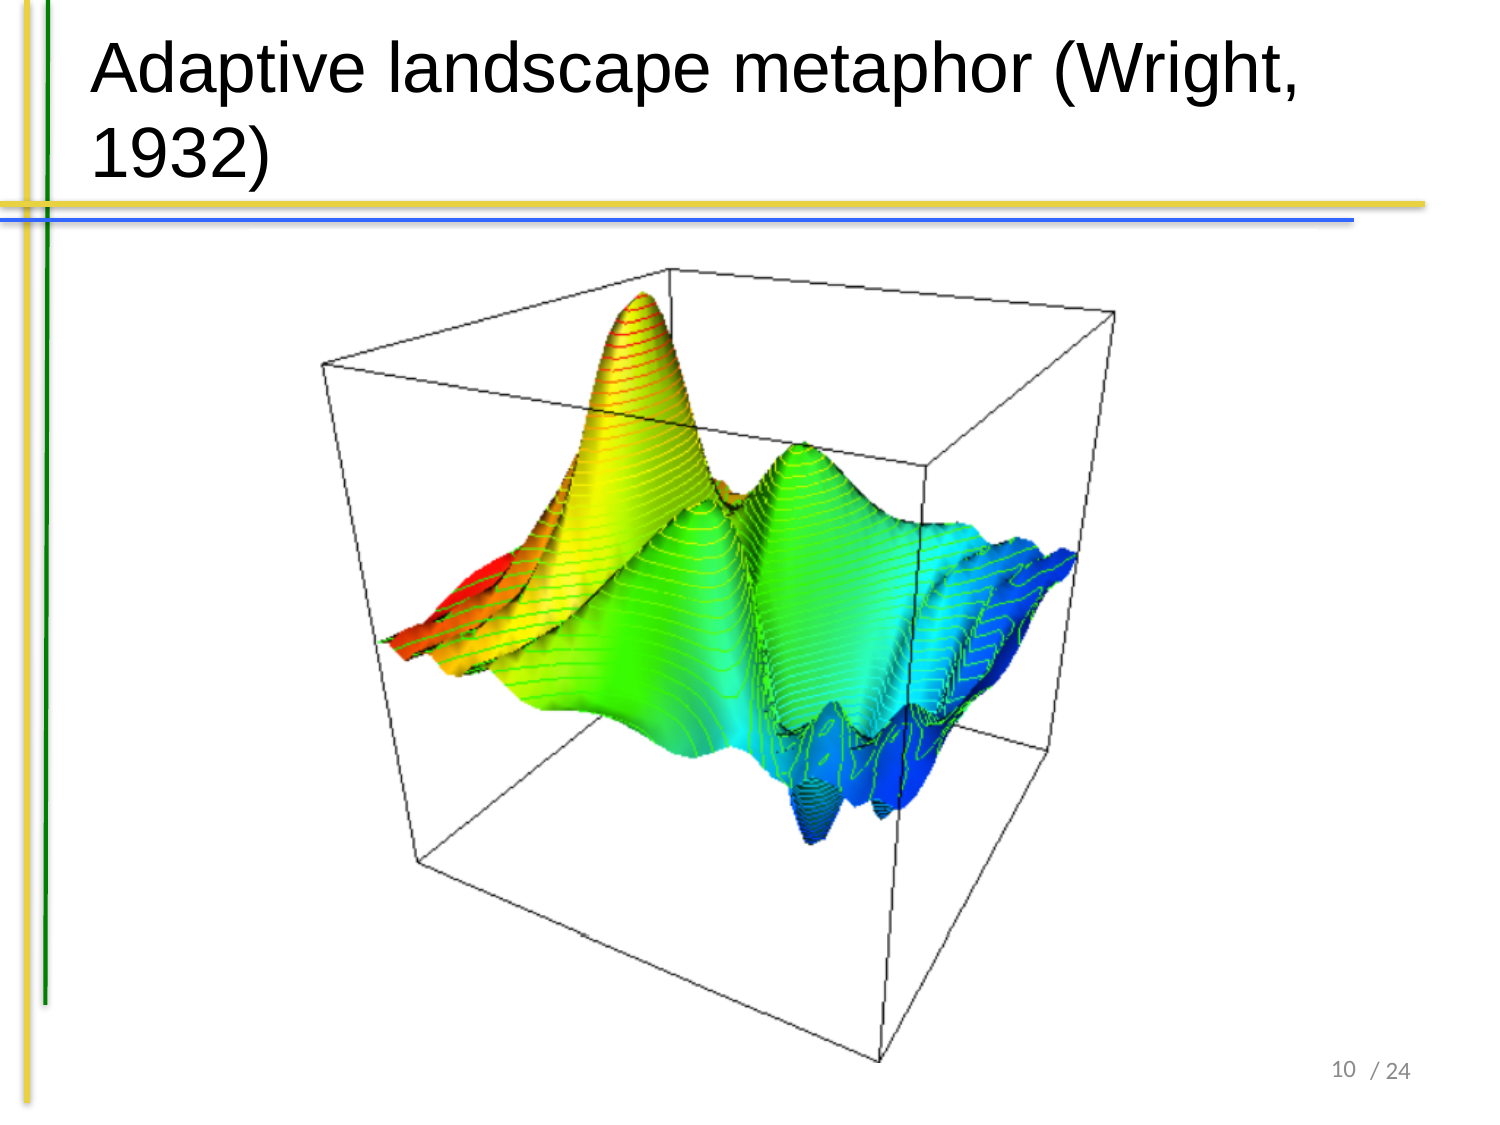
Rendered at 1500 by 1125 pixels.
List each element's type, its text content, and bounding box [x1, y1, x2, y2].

picture [249, 229, 1317, 1063]
title Adaptive landscape metaphor (Wright, 1932) [75, 12, 1425, 201]
slide_number 10 [1267, 1026, 1372, 1109]
